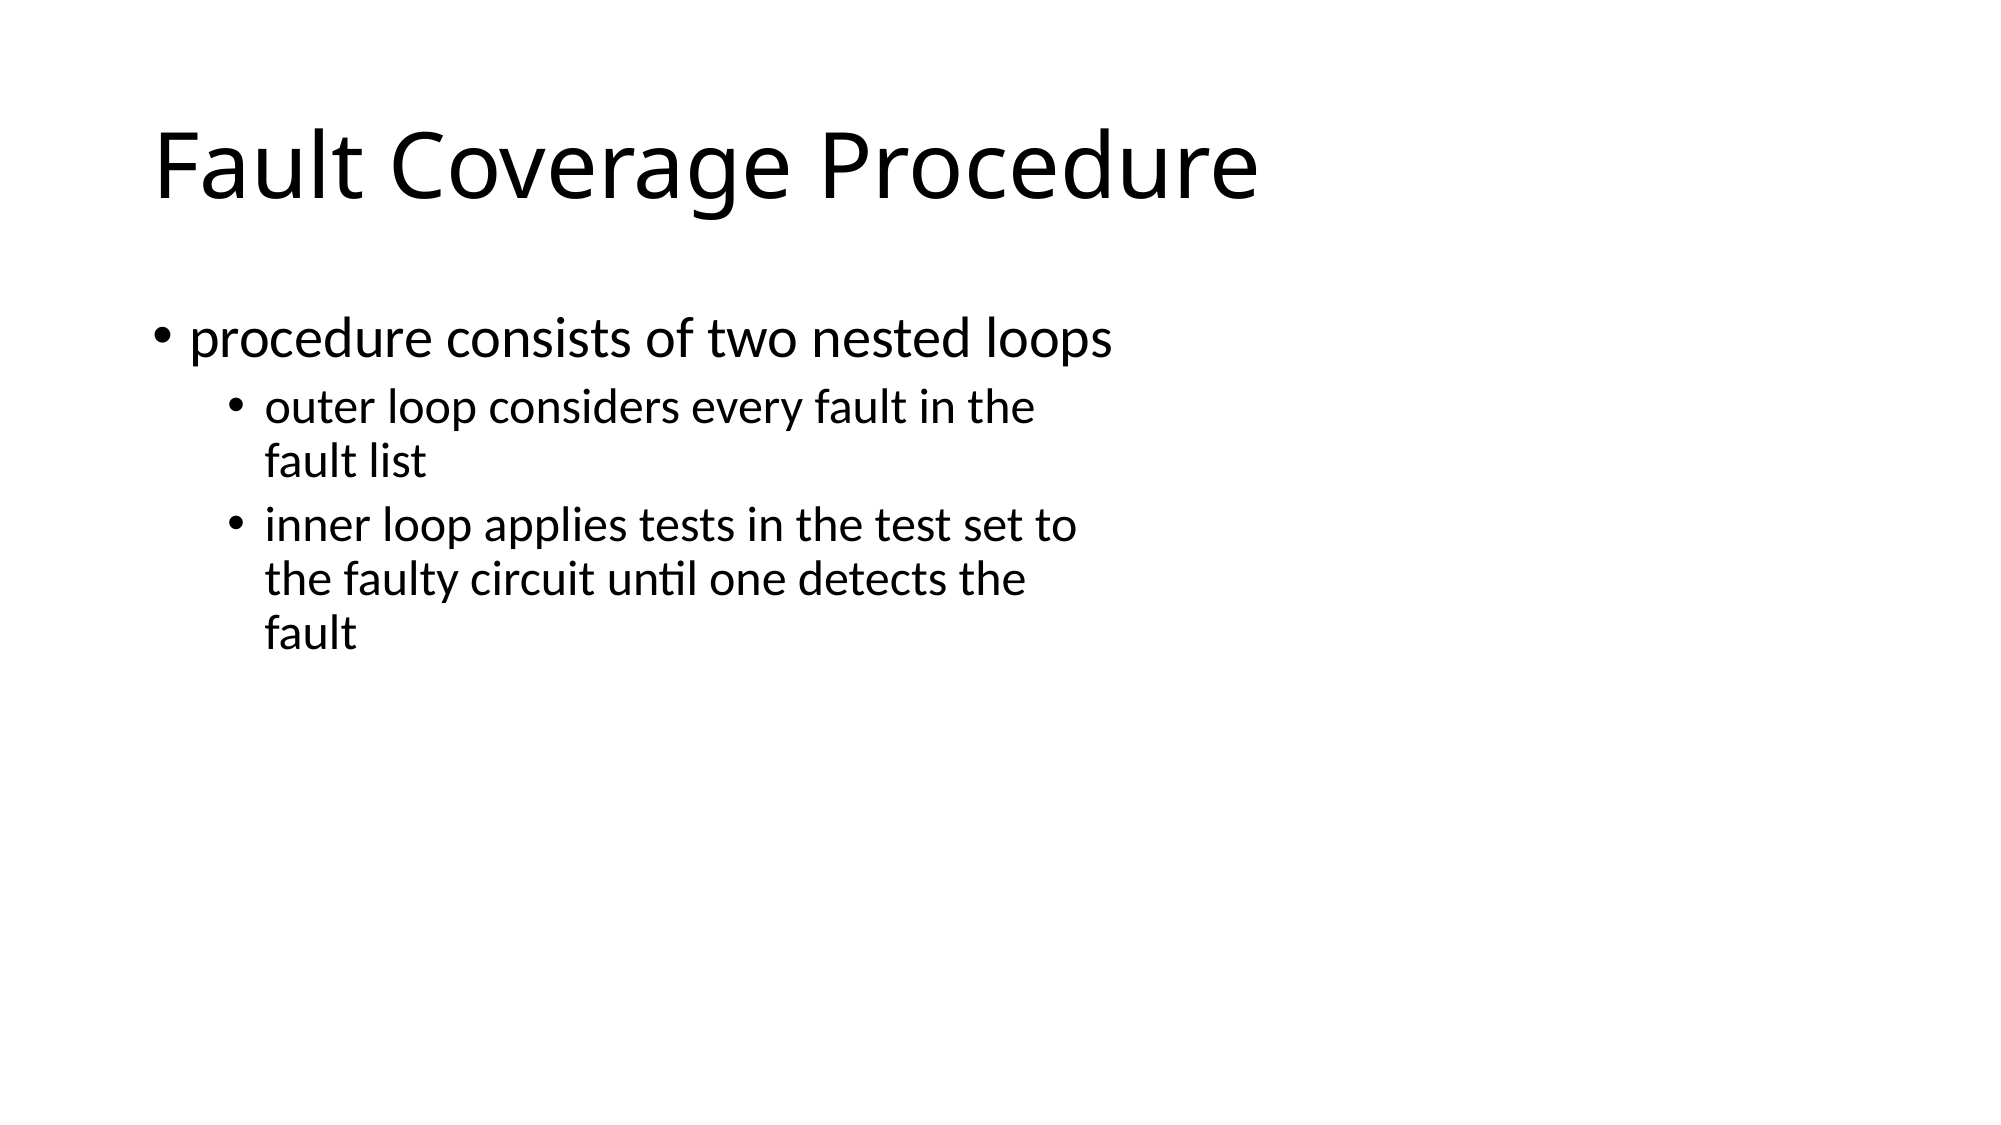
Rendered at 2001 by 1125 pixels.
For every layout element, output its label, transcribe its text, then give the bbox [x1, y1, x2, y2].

text_box Fault Coverage Procedure [137, 59, 1863, 278]
text_box procedure consists of two nested loops outer loop considers every fault in the fault list inner loop applies tests in the test set to the faulty circuit until one detects the fault [137, 299, 1142, 1014]
